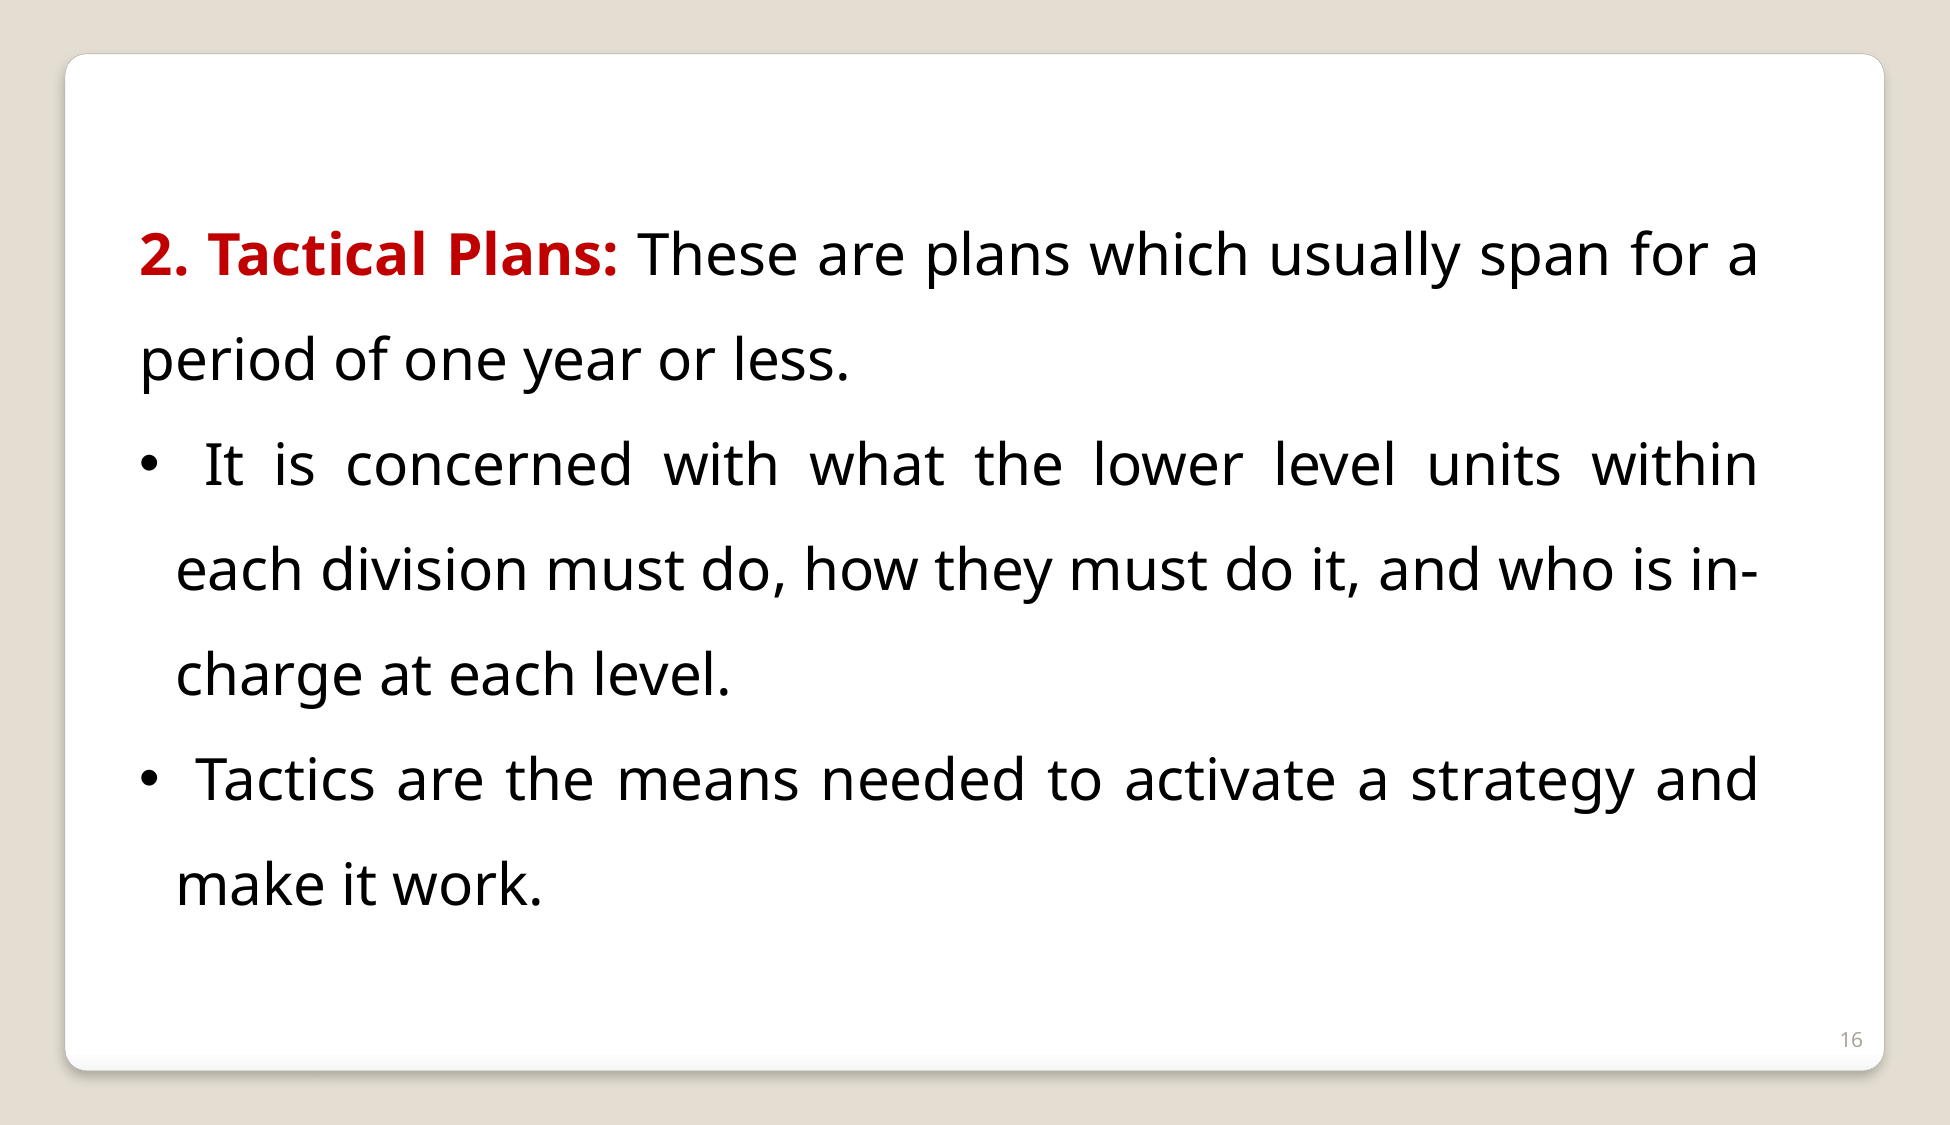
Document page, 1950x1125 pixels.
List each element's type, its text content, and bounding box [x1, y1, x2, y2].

slide_number 16 [1780, 1002, 1878, 1063]
text_box 2. Tactical Plans: These are plans which usually span for a period of one year or less. It is concerned with what the lower level units within each division must do, how they must do it, and who is in-charge at each level. Tactics are the means needed to activate a strategy and make it work. [124, 174, 1775, 925]
